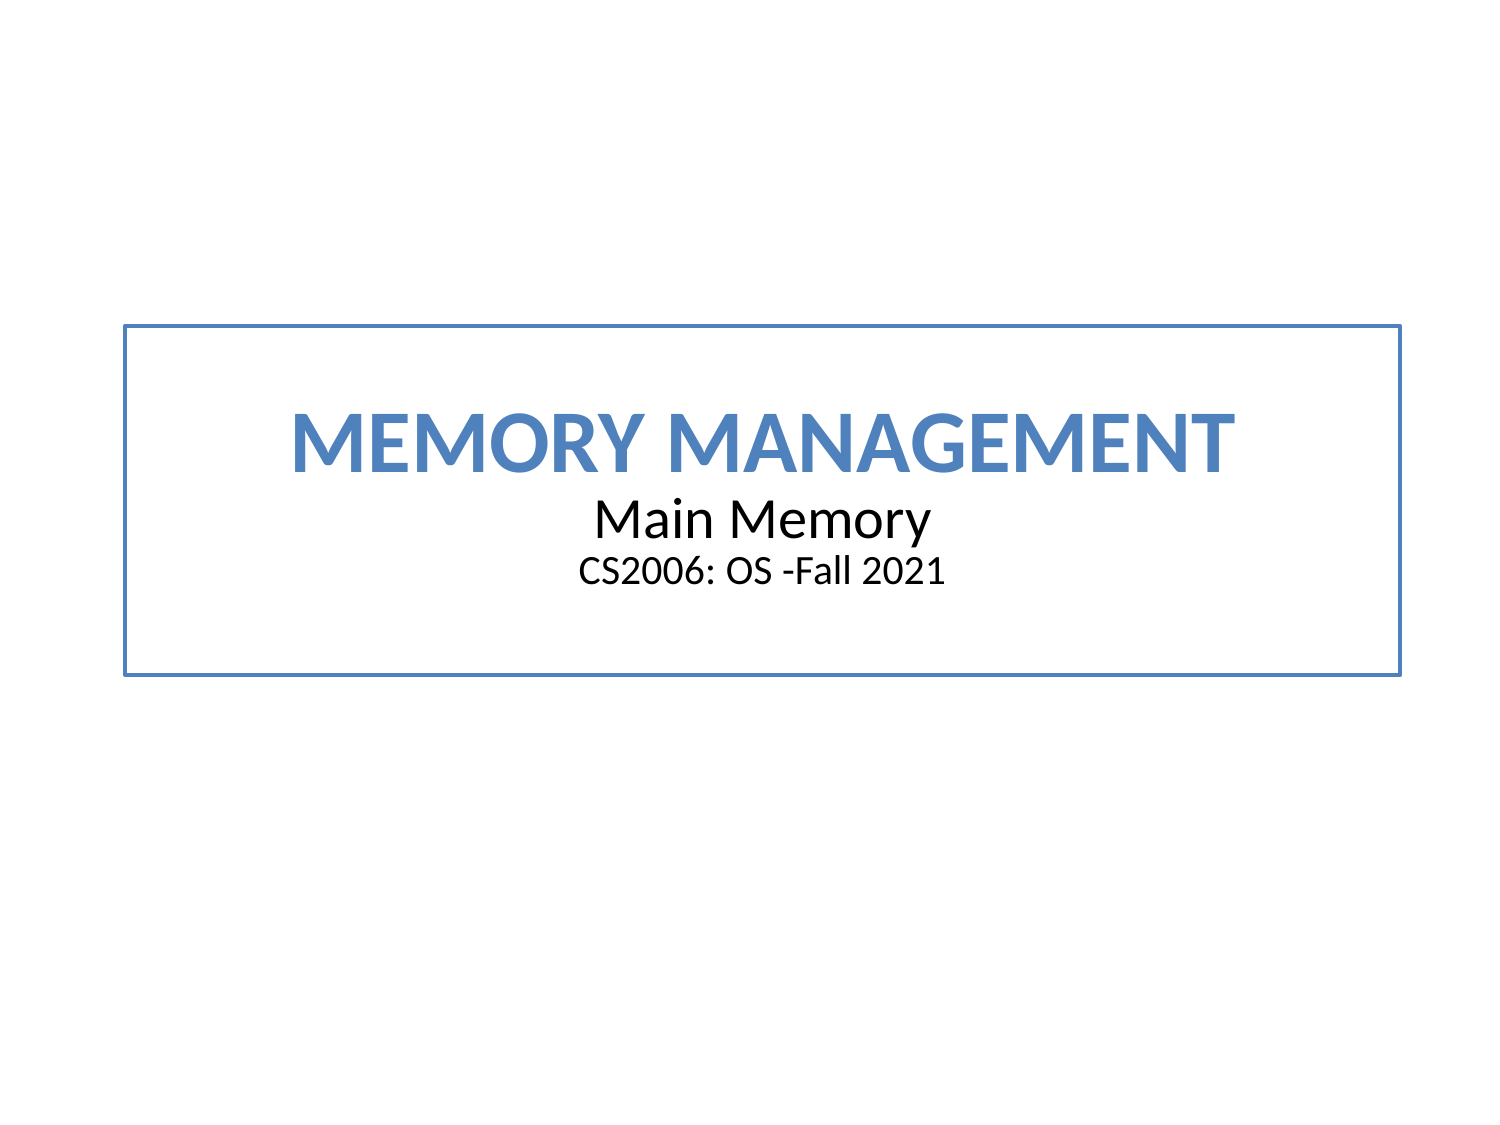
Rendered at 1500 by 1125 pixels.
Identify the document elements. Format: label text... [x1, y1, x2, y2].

title MEMORY MANAGEMENT Main Memory CS2006: OS -Fall 2021 [125, 325, 1401, 676]
